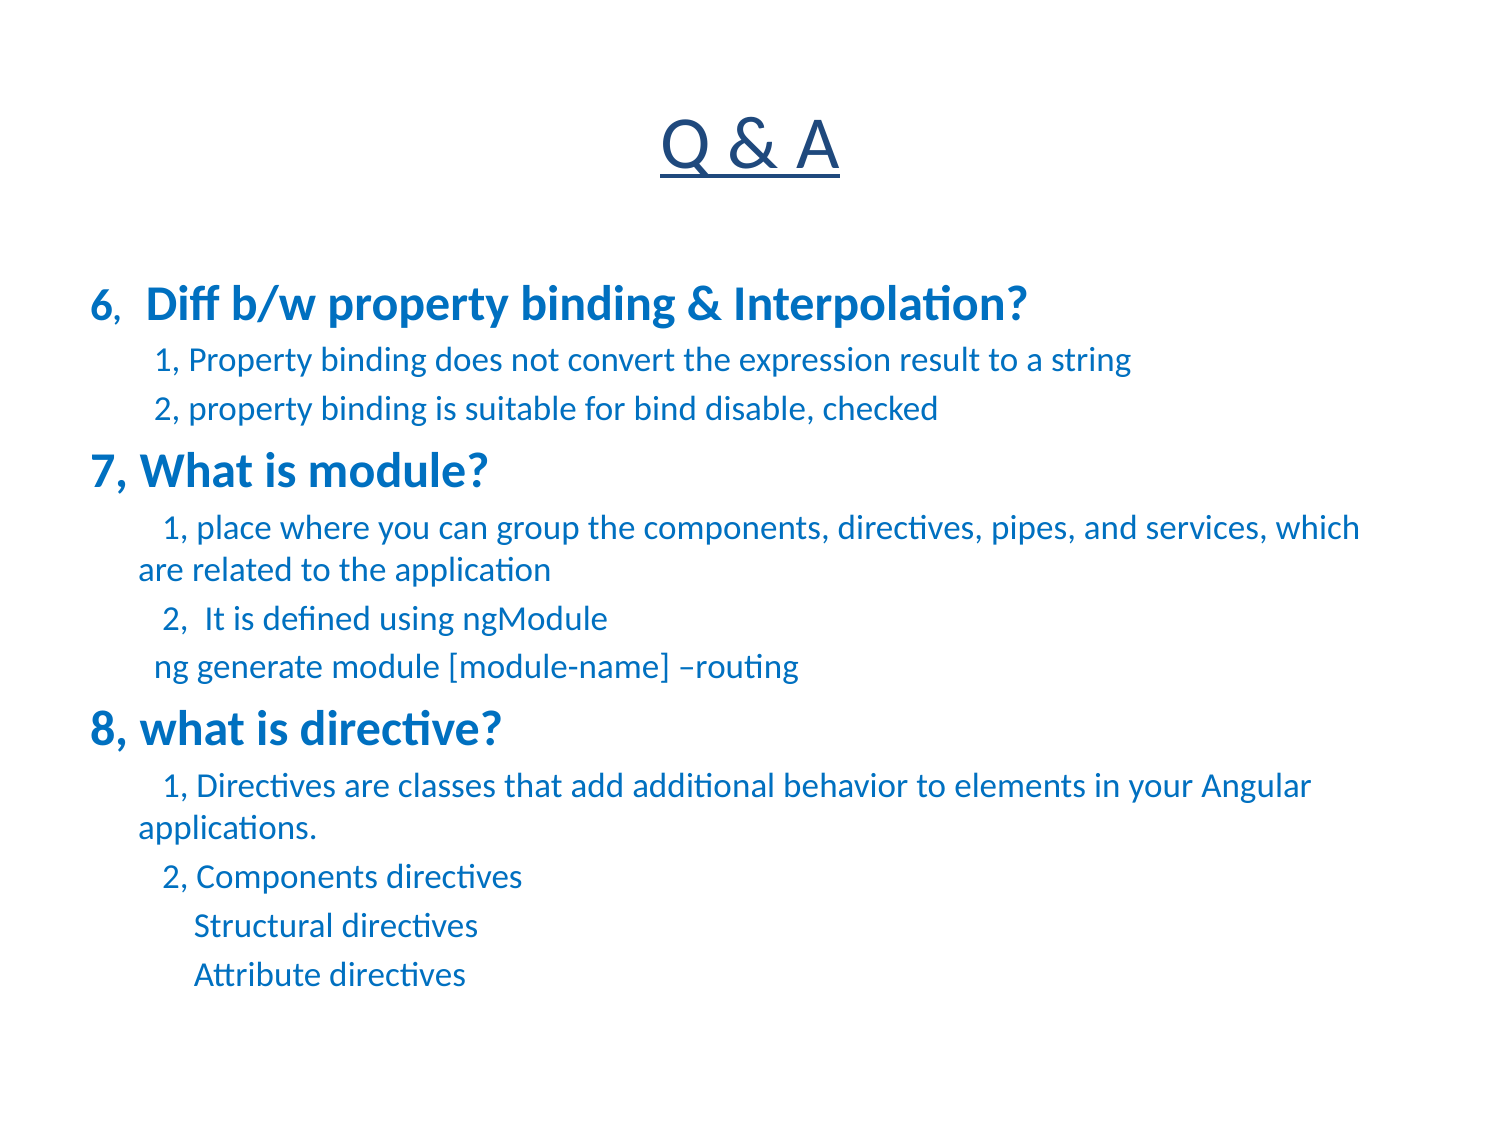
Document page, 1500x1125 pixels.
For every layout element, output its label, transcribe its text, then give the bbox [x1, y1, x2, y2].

list 6, Diff b/w property binding & Interpolation? 1, Property binding does not convert the expression result to a string 2, property binding is suitable for bind disable, checked 7, What is module? 1, place where you can group the components, directives, pipes, and services, which are related to the application 2, It is defined using ngModule ng generate module [module-name] –routing 8, what is directive? 1, Directives are classes that add additional behavior to elements in your Angular applications. 2, Components directives Structural directives Attribute directives [75, 262, 1425, 1005]
title Q & A [75, 45, 1425, 233]
